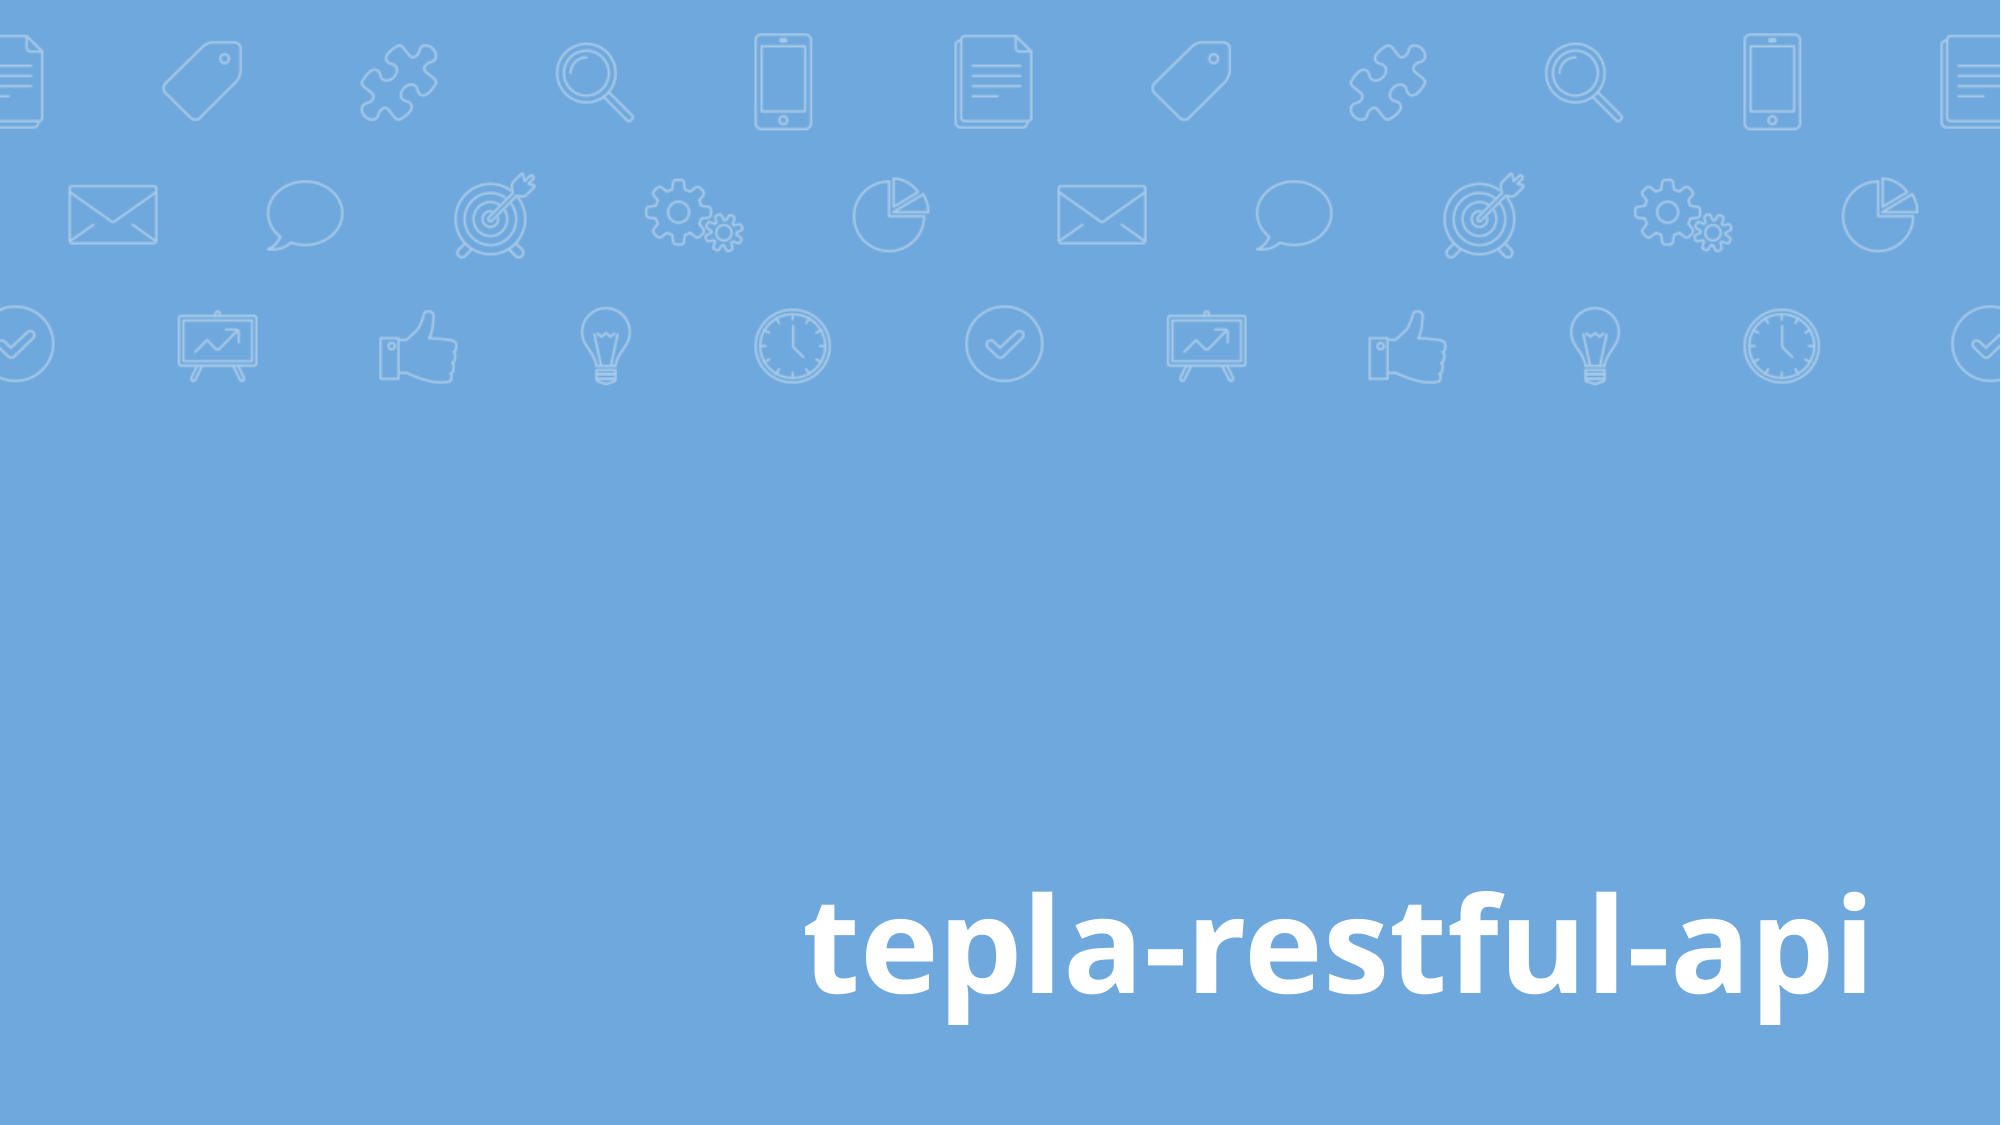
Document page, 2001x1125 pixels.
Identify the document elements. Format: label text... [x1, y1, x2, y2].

title tepla-restful-api [609, 430, 1892, 1036]
